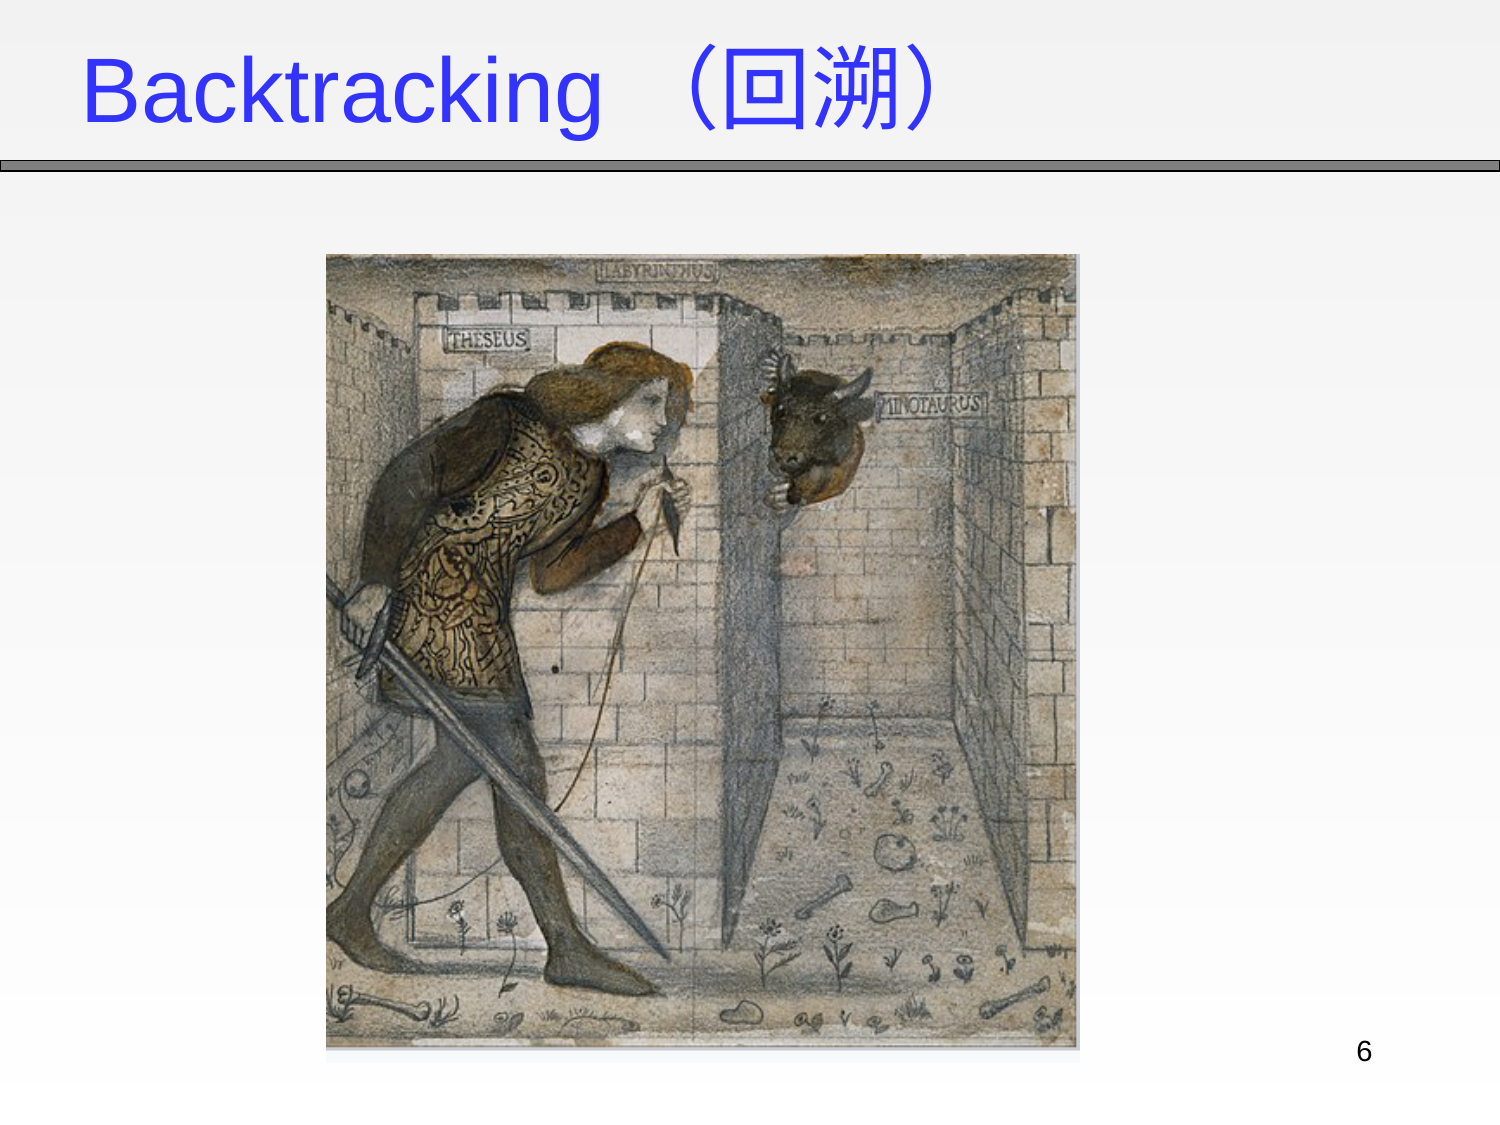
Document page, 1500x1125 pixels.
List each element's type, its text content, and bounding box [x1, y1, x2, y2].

text_box Backtracking（回溯） [65, 23, 1341, 157]
slide_number 6 [1074, 1024, 1388, 1101]
picture [326, 253, 1080, 1063]
